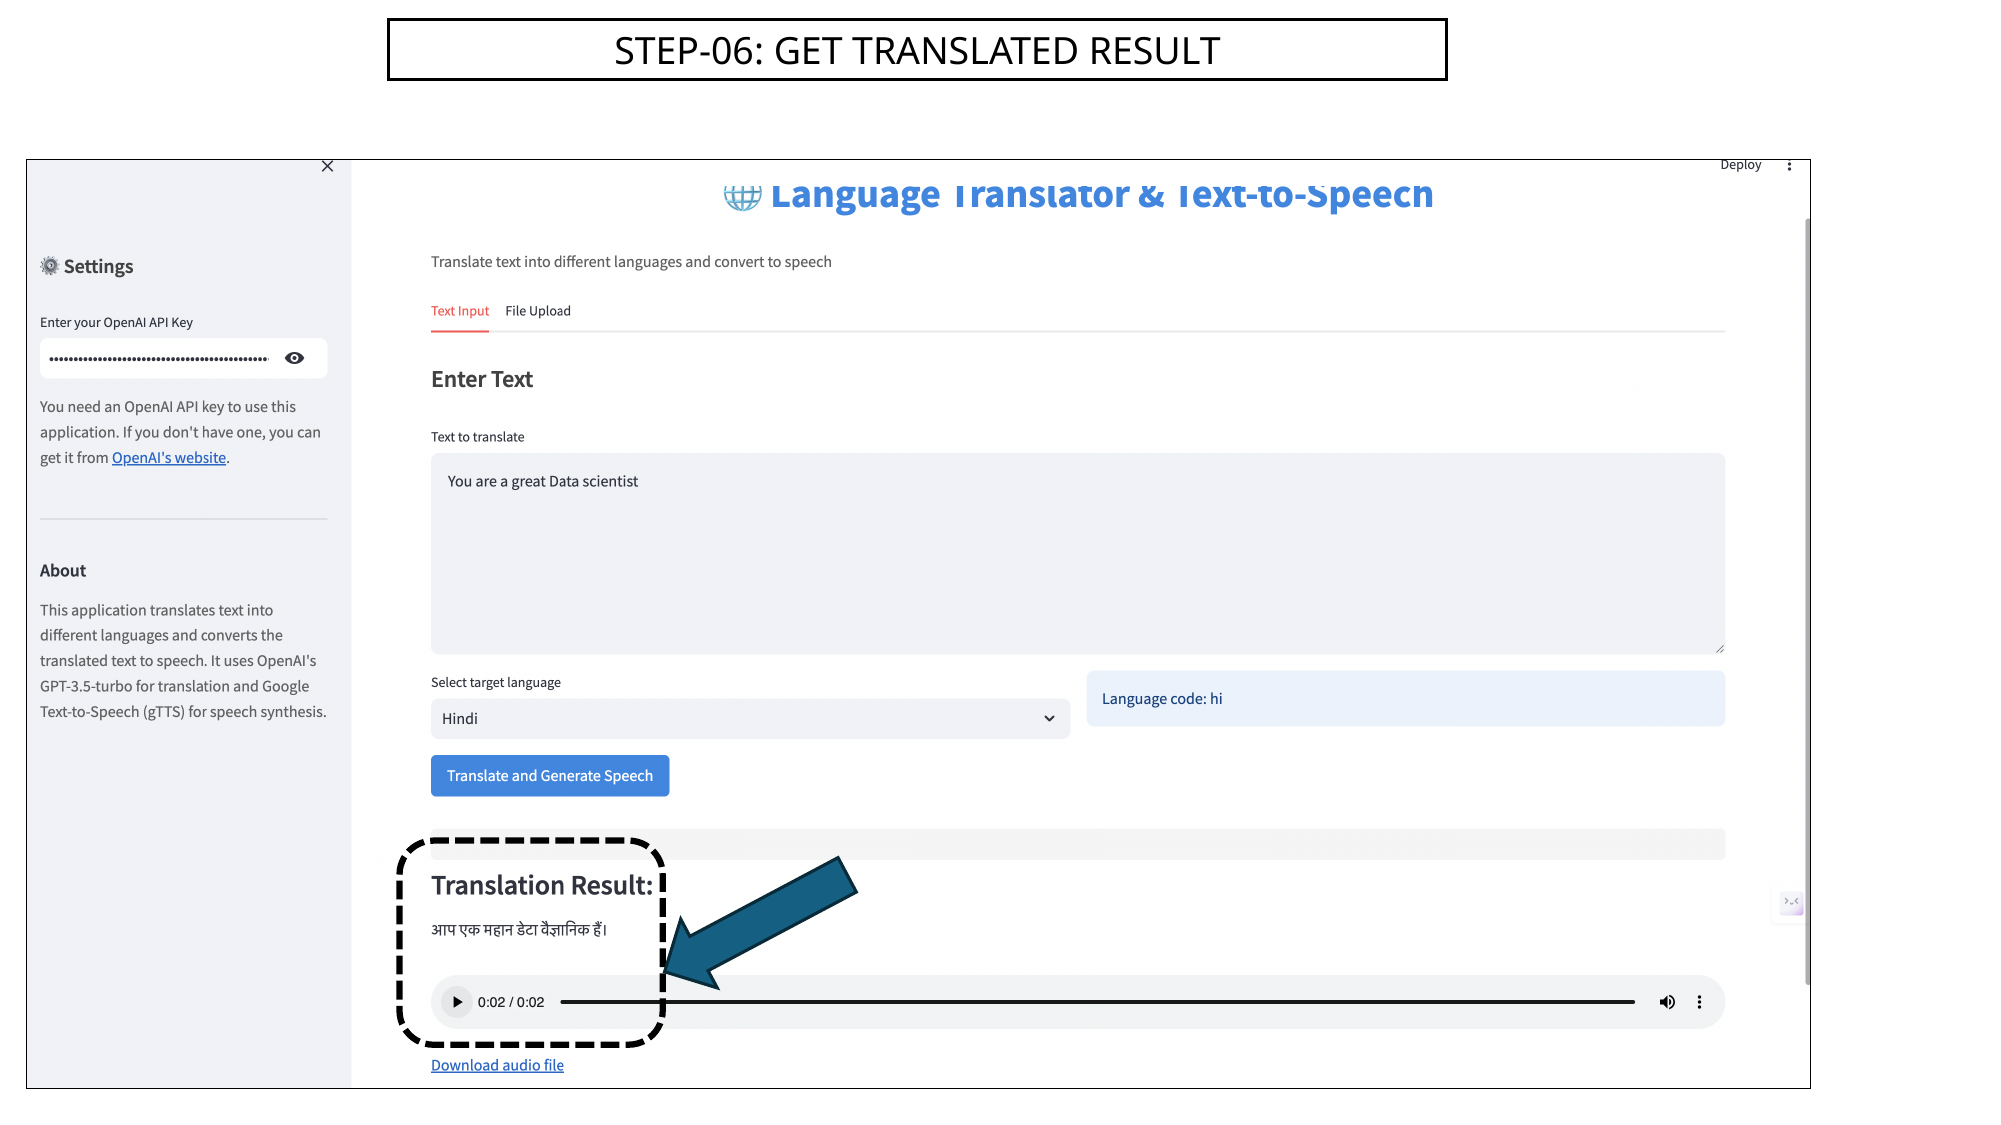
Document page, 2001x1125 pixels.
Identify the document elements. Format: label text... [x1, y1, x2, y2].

picture [26, 158, 1811, 1089]
text_box STEP-06: GET TRANSLATED RESULT [387, 18, 1448, 81]
